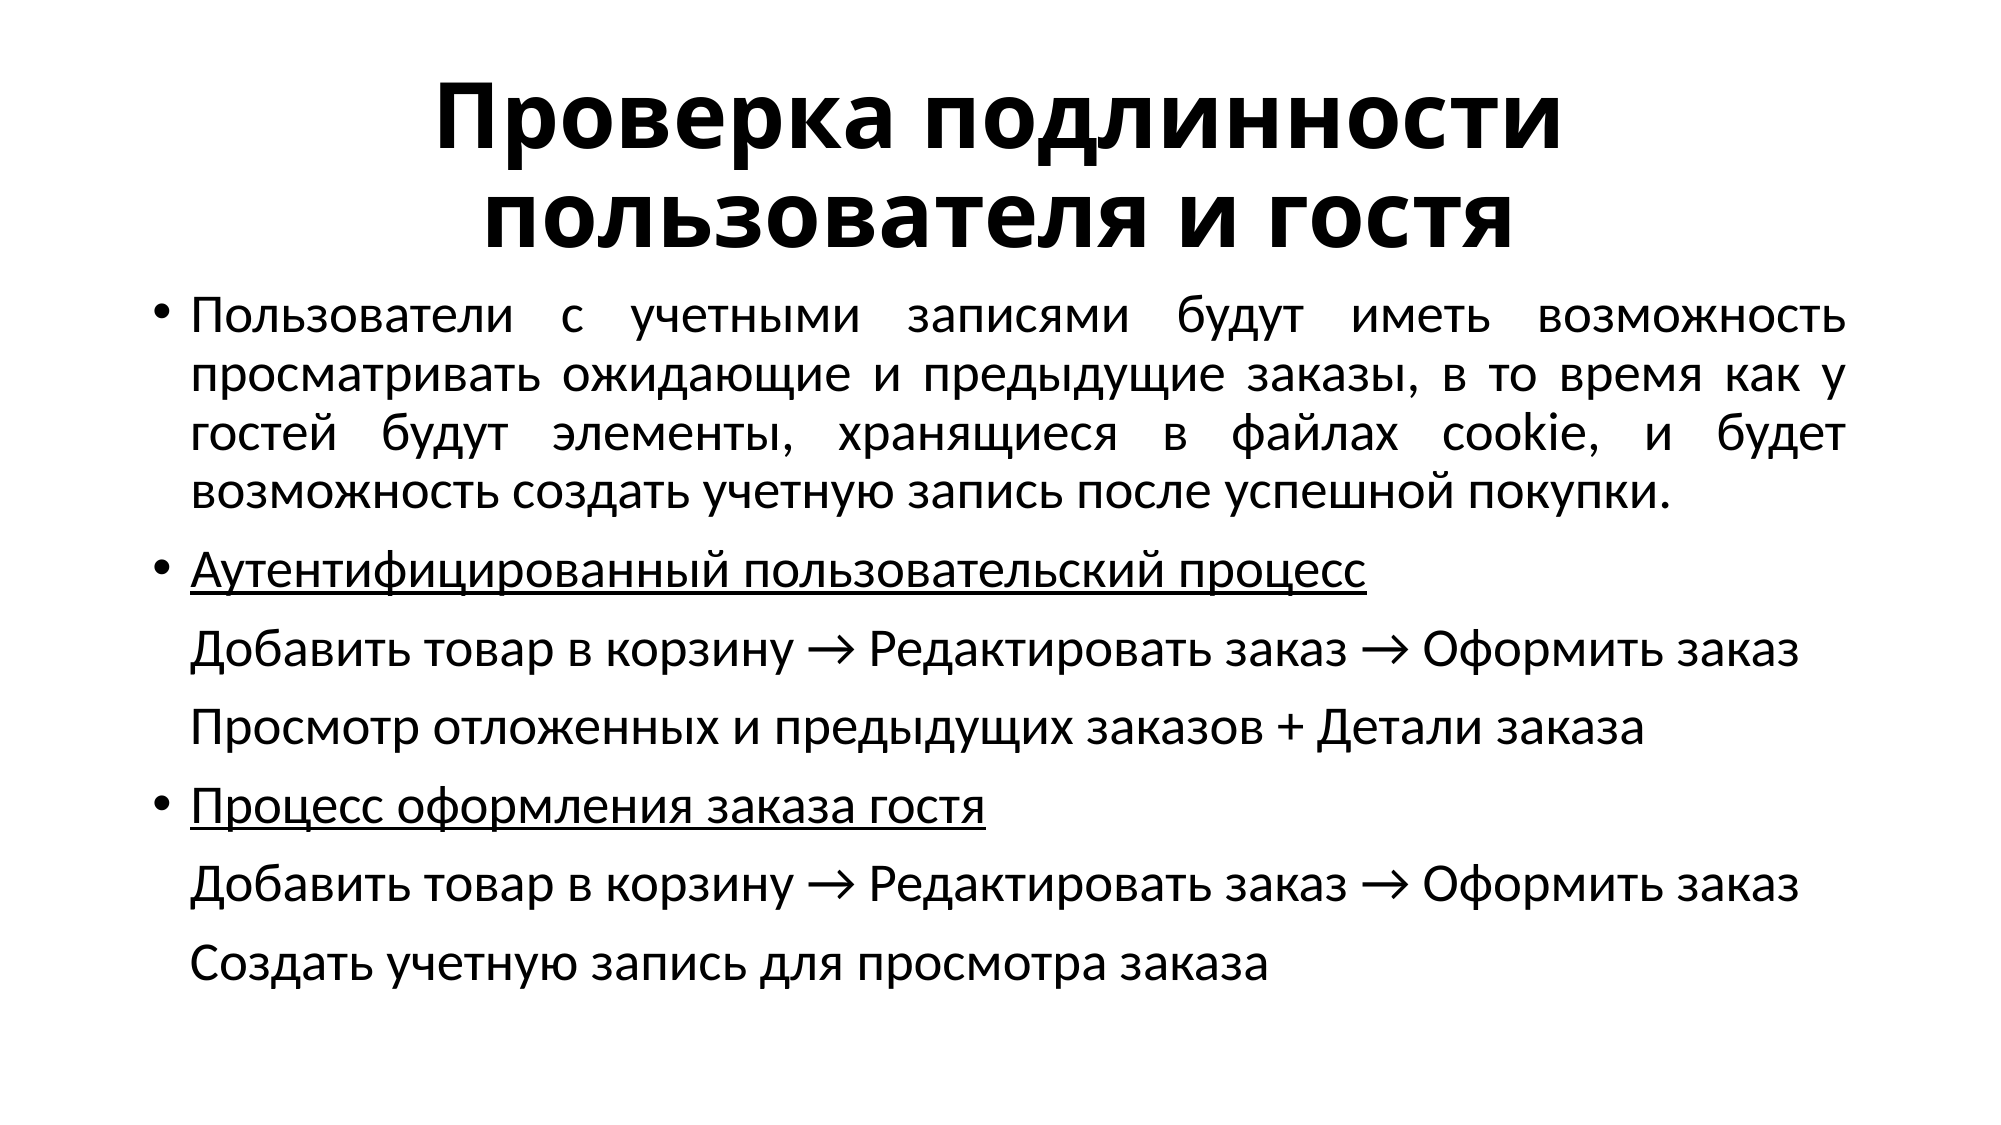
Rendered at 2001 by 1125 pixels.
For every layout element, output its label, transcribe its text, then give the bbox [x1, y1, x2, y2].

title Проверка подлинности пользователя и гостя [137, 59, 1863, 277]
list Пользователи с учетными записями будут иметь возможность просматривать ожидающие и предыдущие заказы, в то время как у гостей будут элементы, хранящиеся в файлах cookie, и будет возможность создать учетную запись после успешной покупки. Аутентифицированный пользовательский процесс Добавить товар в корзину → Редактировать заказ → Оформить заказ Просмотр отложенных и предыдущих заказов + Детали заказа Процесс оформления заказа гостя Добавить товар в корзину → Редактировать заказ → Оформить заказ Создать учетную запись для просмотра заказа [137, 277, 1863, 1014]
